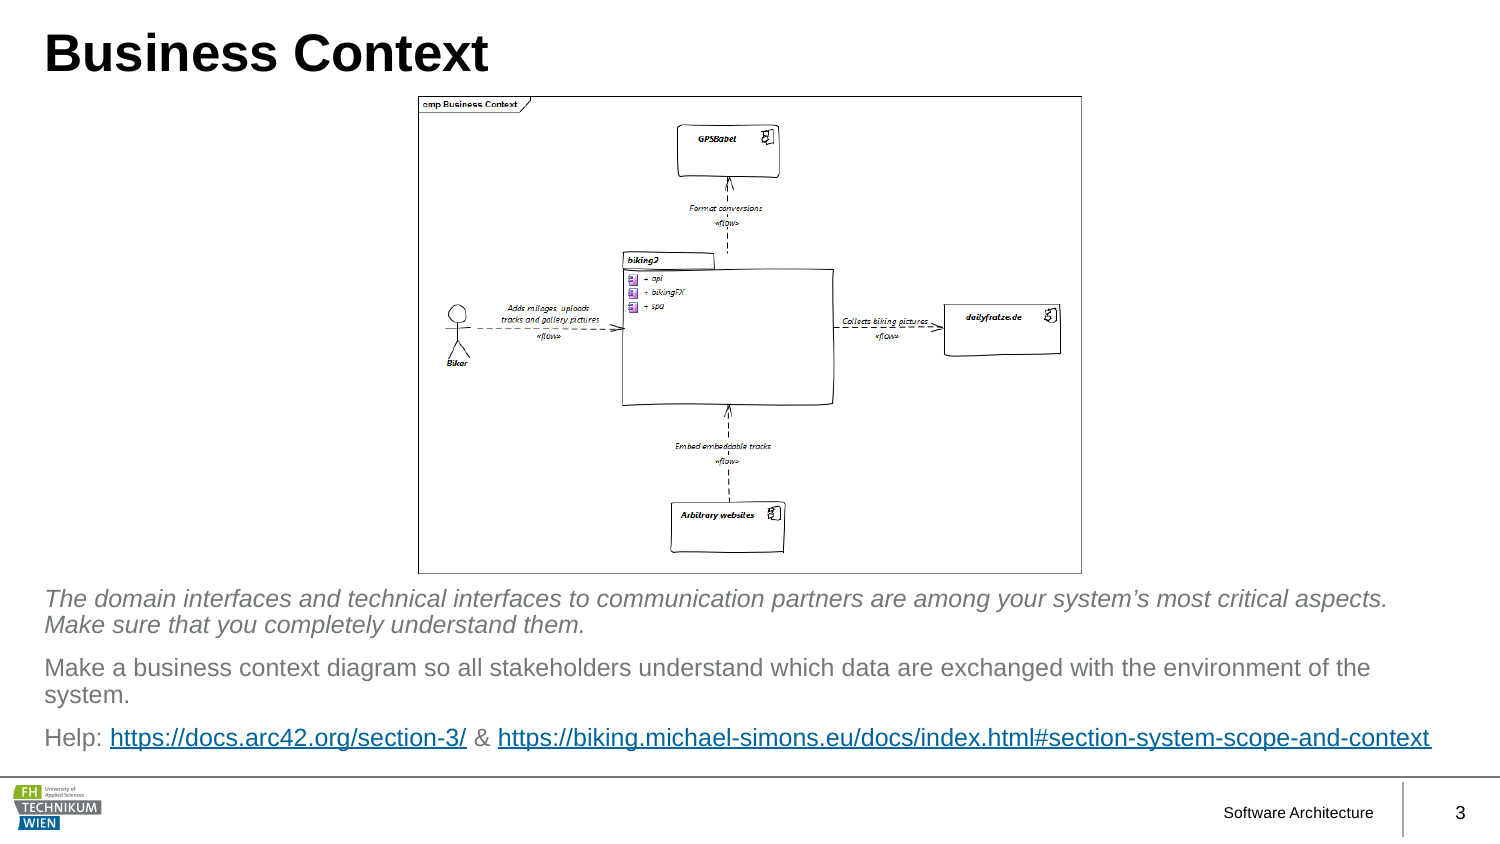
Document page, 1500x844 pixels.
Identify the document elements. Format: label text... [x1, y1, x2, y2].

slide_number 3 [1401, 789, 1481, 835]
picture [0, 771, 115, 844]
title Business Context [29, 18, 1469, 91]
text_box The domain interfaces and technical interfaces to communication partners are among your system’s most critical aspects. Make sure that you completely understand them. Make a business context diagram so all stakeholders understand which data are exchanged with the environment of the system. Help: https://docs.arc42.org/section-3/ & https://biking.michael-simons.eu/docs/index.html#section-system-scope-and-context [29, 578, 1469, 764]
footer Software Architecture [458, 789, 1389, 835]
picture [417, 95, 1082, 574]
